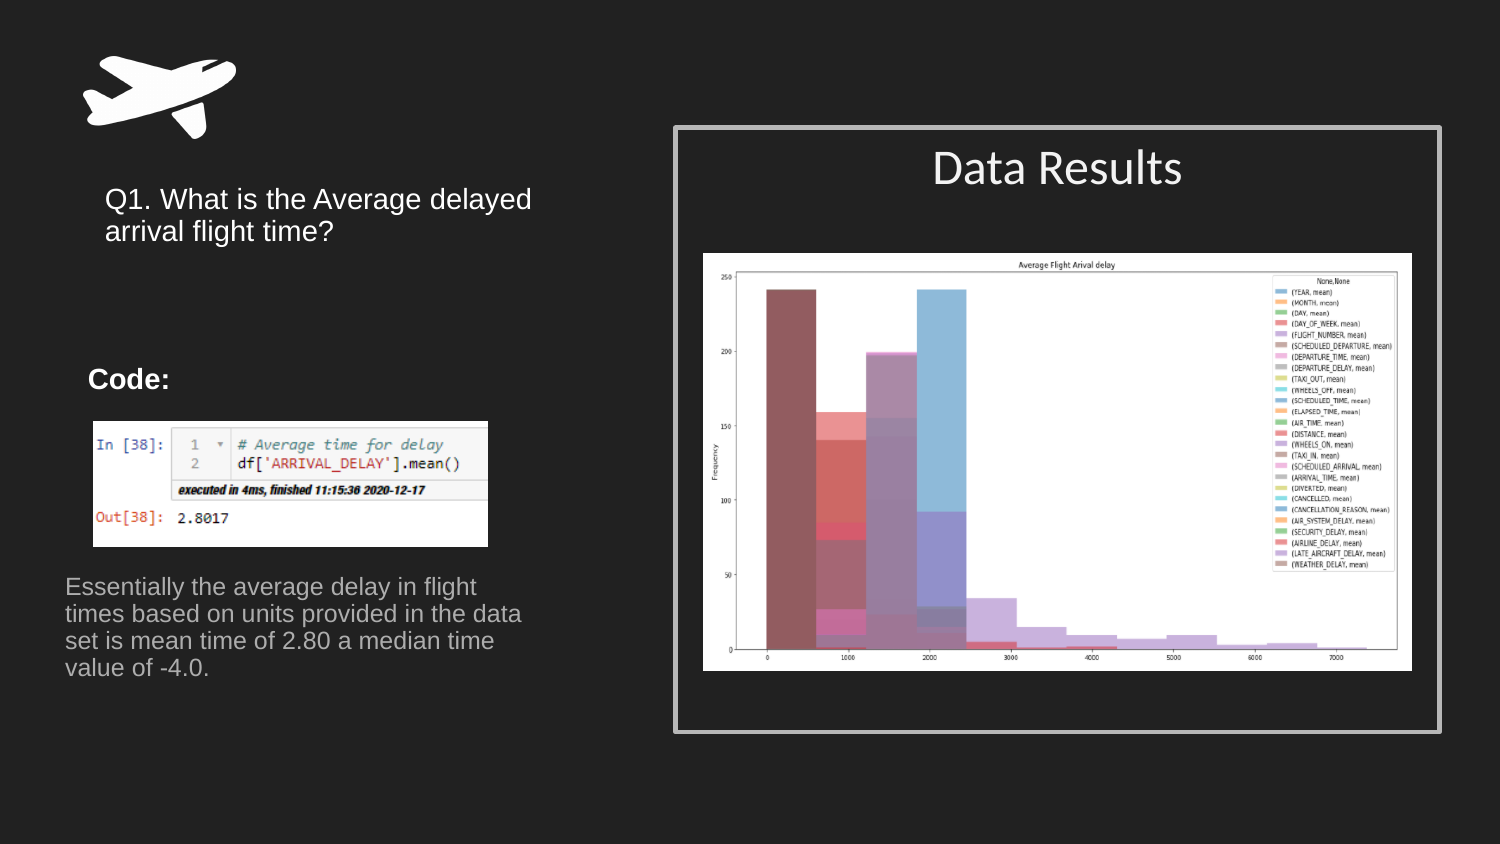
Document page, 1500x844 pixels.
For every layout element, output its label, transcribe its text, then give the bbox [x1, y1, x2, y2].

title Q1. What is the Average delayed arrival flight time? [93, 56, 578, 254]
picture [83, 55, 236, 140]
list Essentially the average delay in flight times based on units provided in the data set is mean time of 2.80 a median time value of -4.0. [53, 568, 538, 777]
text_box Code: [72, 356, 246, 411]
picture [93, 421, 488, 547]
picture [677, 129, 1438, 730]
